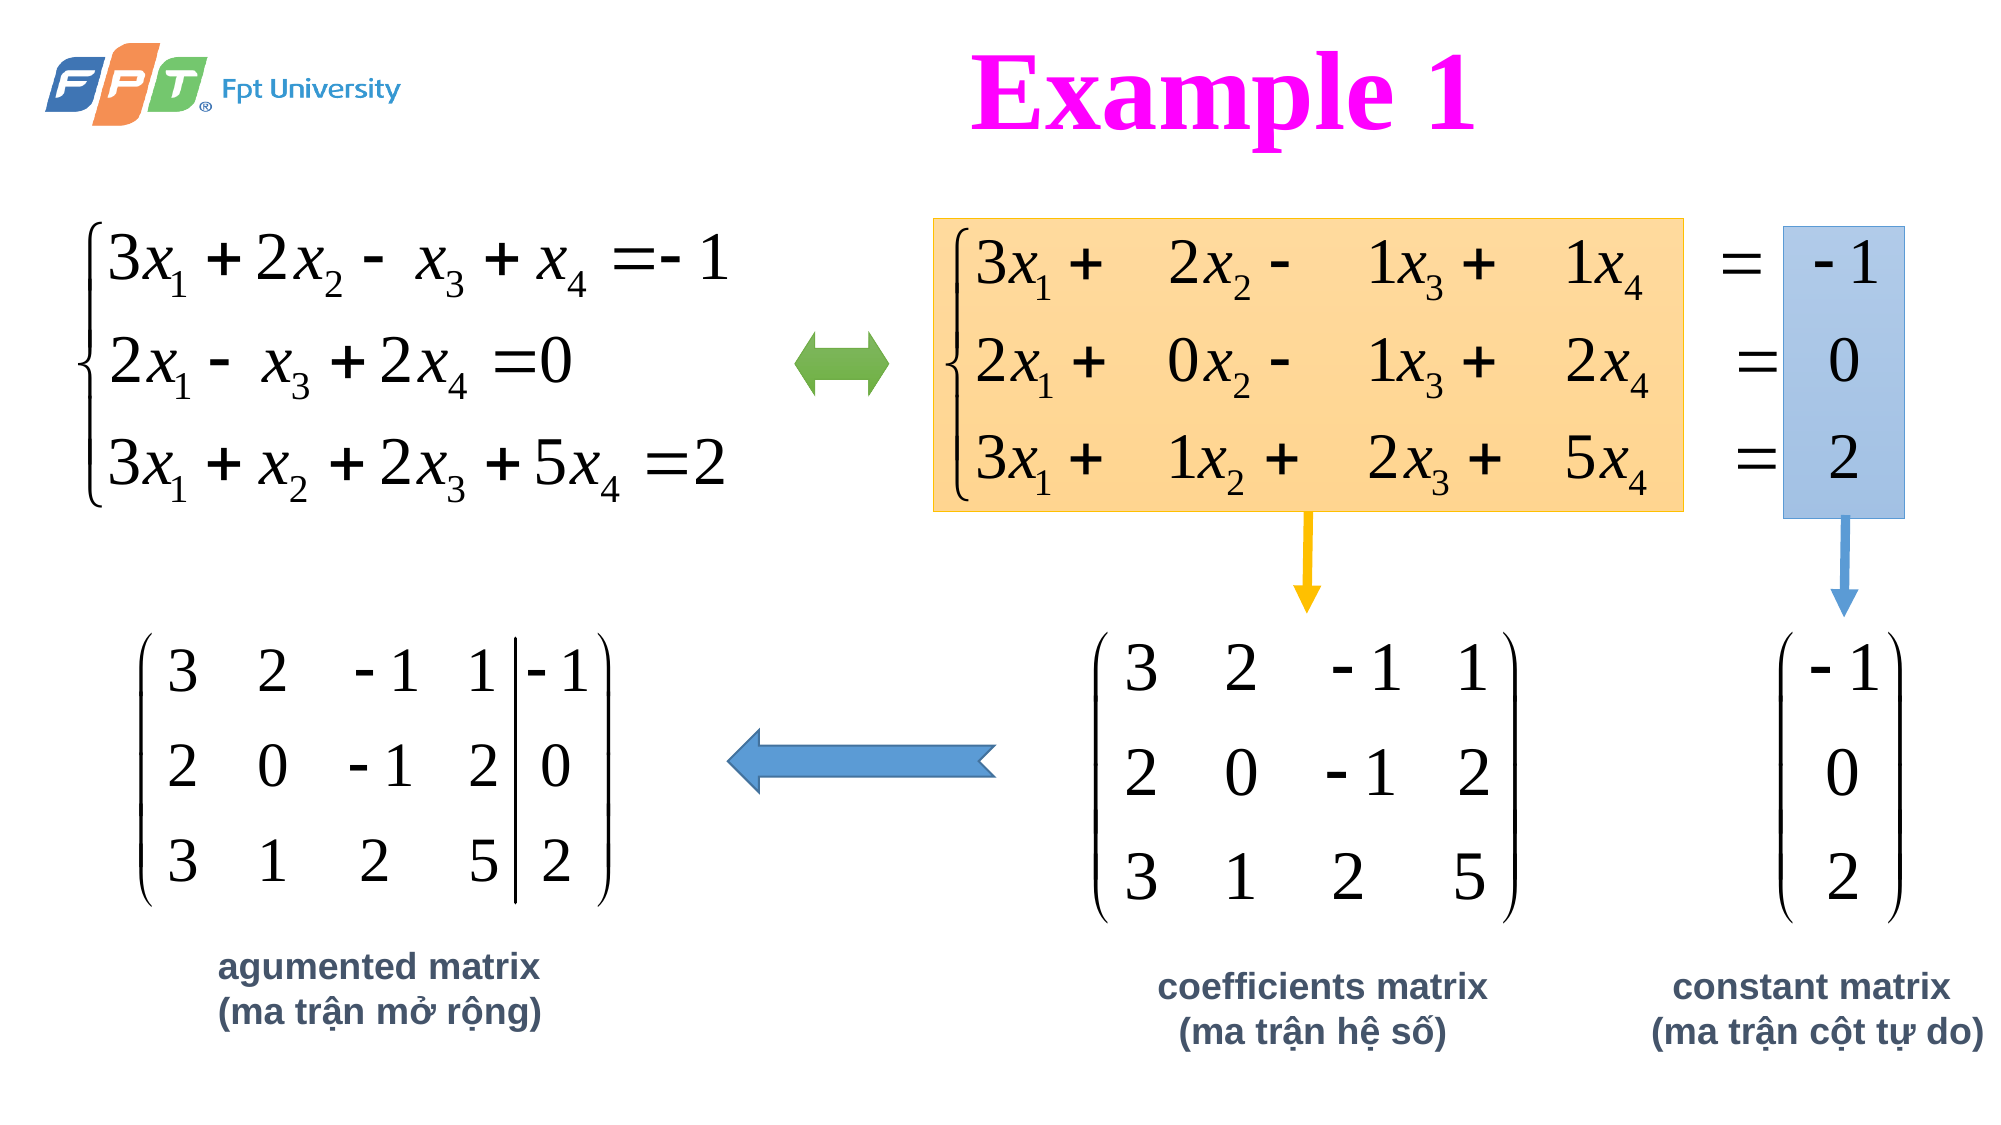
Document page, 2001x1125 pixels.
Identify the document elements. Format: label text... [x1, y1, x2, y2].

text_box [128, 623, 630, 918]
text_box [1783, 226, 1905, 519]
text_box [0, 0, 434, 162]
title Example 1 [955, 0, 2000, 187]
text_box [1766, 620, 1922, 935]
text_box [933, 218, 1885, 512]
text_box [726, 727, 997, 795]
text_box agumented matrix (ma trận mở rộng) [203, 934, 558, 1040]
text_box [1081, 620, 1535, 935]
text_box constant matrix (ma trận cột tự do) [1636, 954, 2000, 1060]
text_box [64, 211, 738, 519]
text_box [794, 331, 890, 397]
text_box coefficients matrix (ma trận hệ số) [1142, 954, 1504, 1060]
